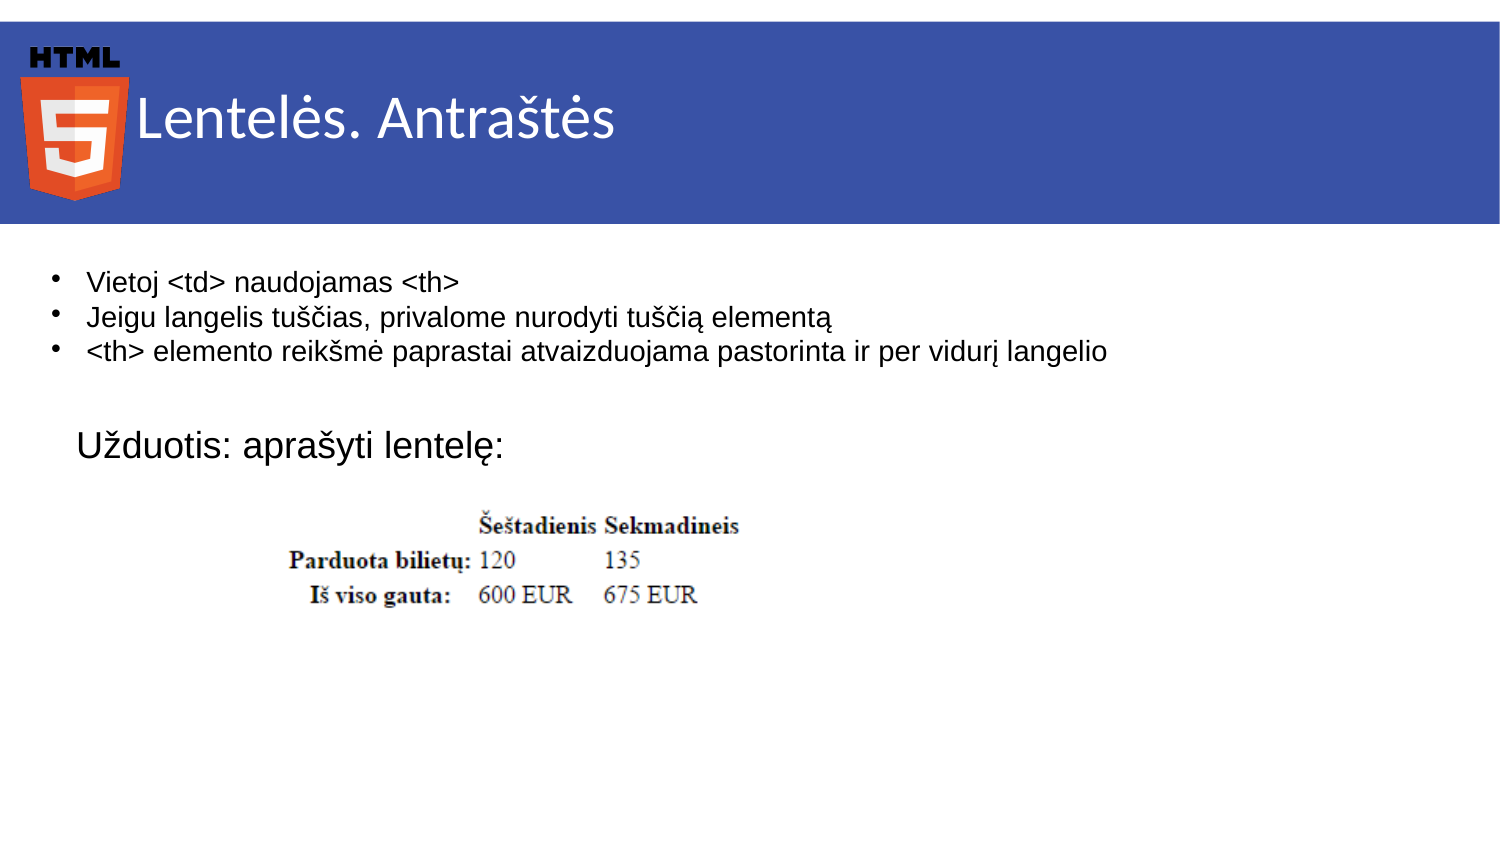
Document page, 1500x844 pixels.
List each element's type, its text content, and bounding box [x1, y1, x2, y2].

picture [20, 45, 130, 201]
text_box Užduotis: aprašyti lentelę: [61, 413, 520, 471]
picture [283, 504, 790, 639]
text_box Vietoj <td> naudojamas <th> Jeigu langelis tuščias, privalome nurodyti tuščią elementą <th> elemento reikšmė paprastai atvaizduojama pastorinta ir per vidurį langelio [36, 247, 1389, 789]
text_box Lentelės. Antraštės [134, 72, 1500, 167]
